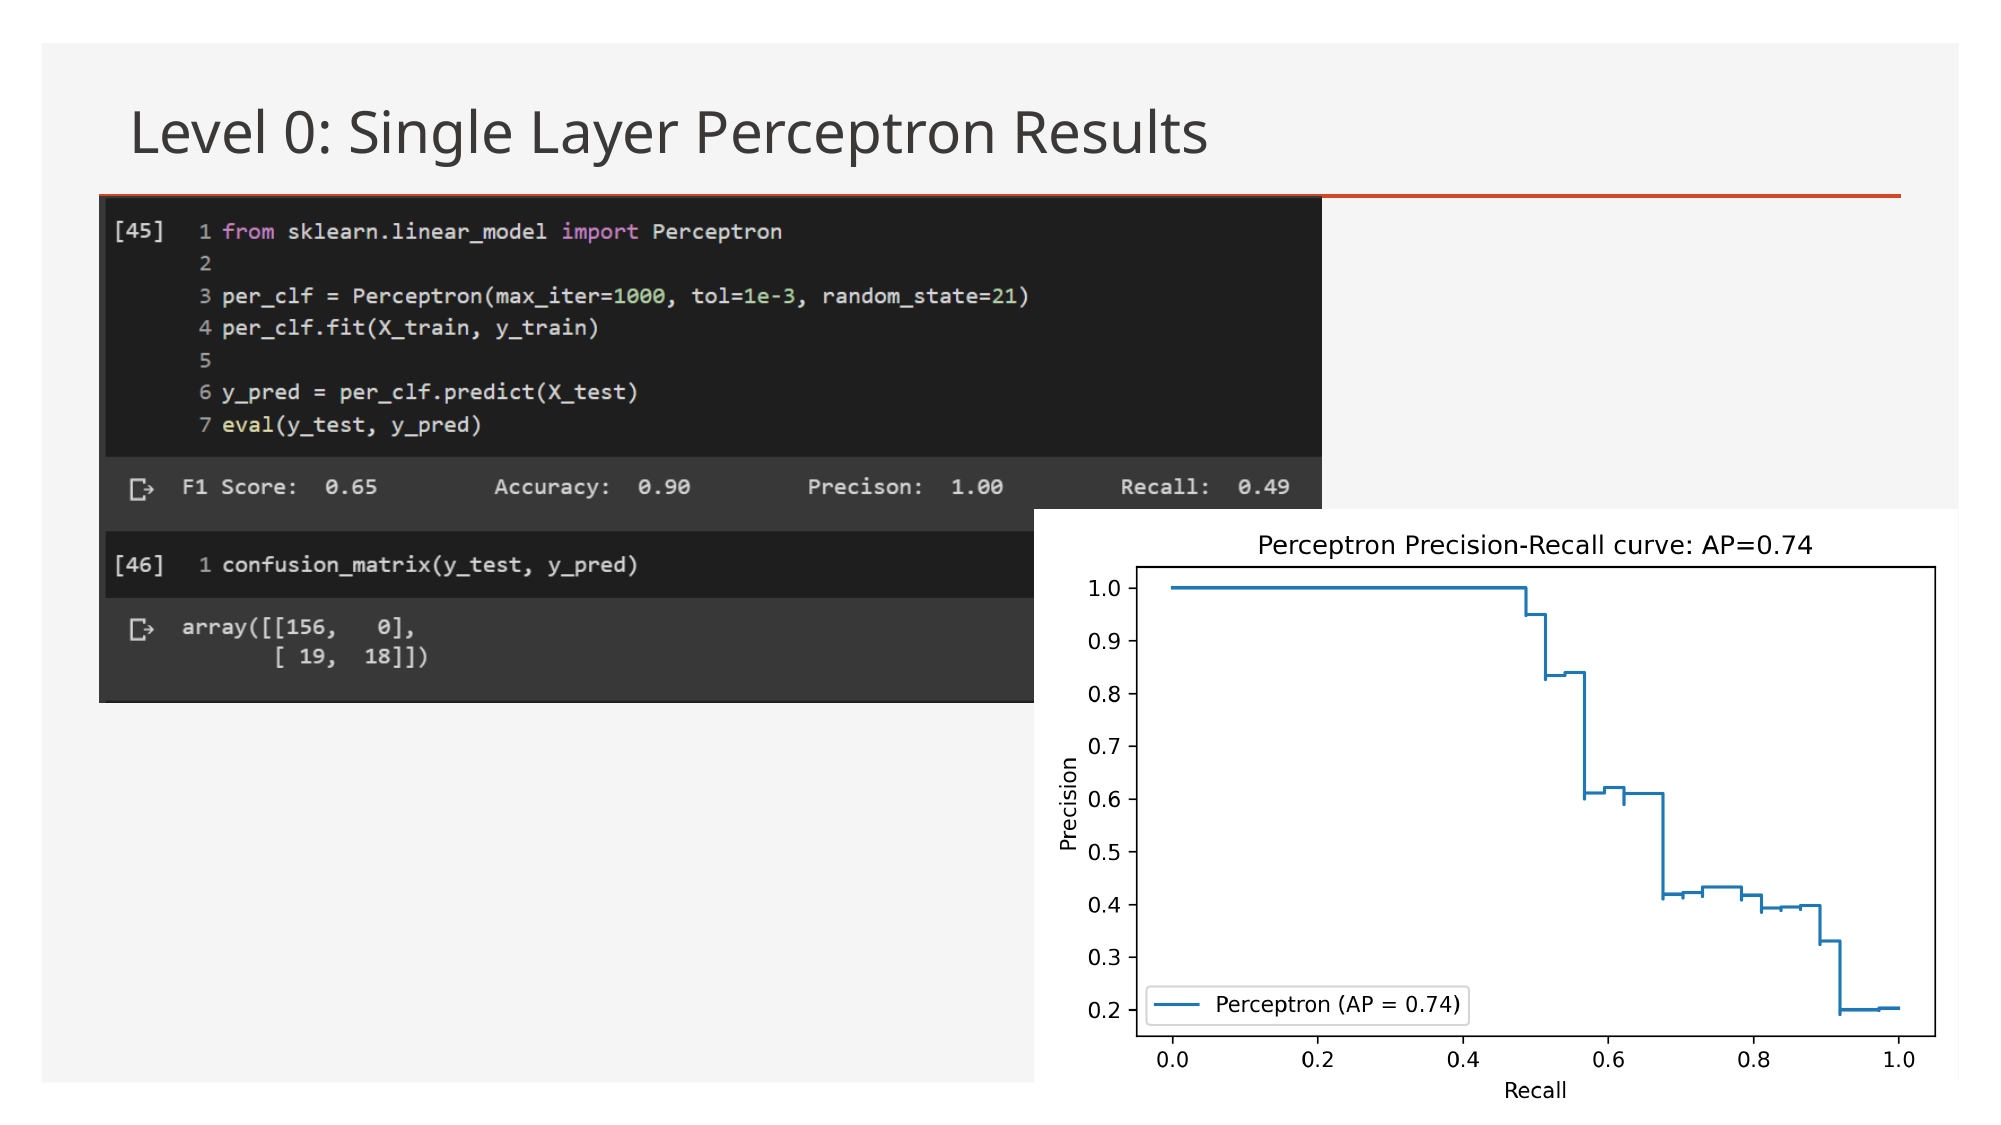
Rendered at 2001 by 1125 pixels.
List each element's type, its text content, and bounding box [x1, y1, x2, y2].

title Level 0: Single Layer Perceptron Results [99, 73, 1901, 197]
picture [99, 196, 1958, 1125]
